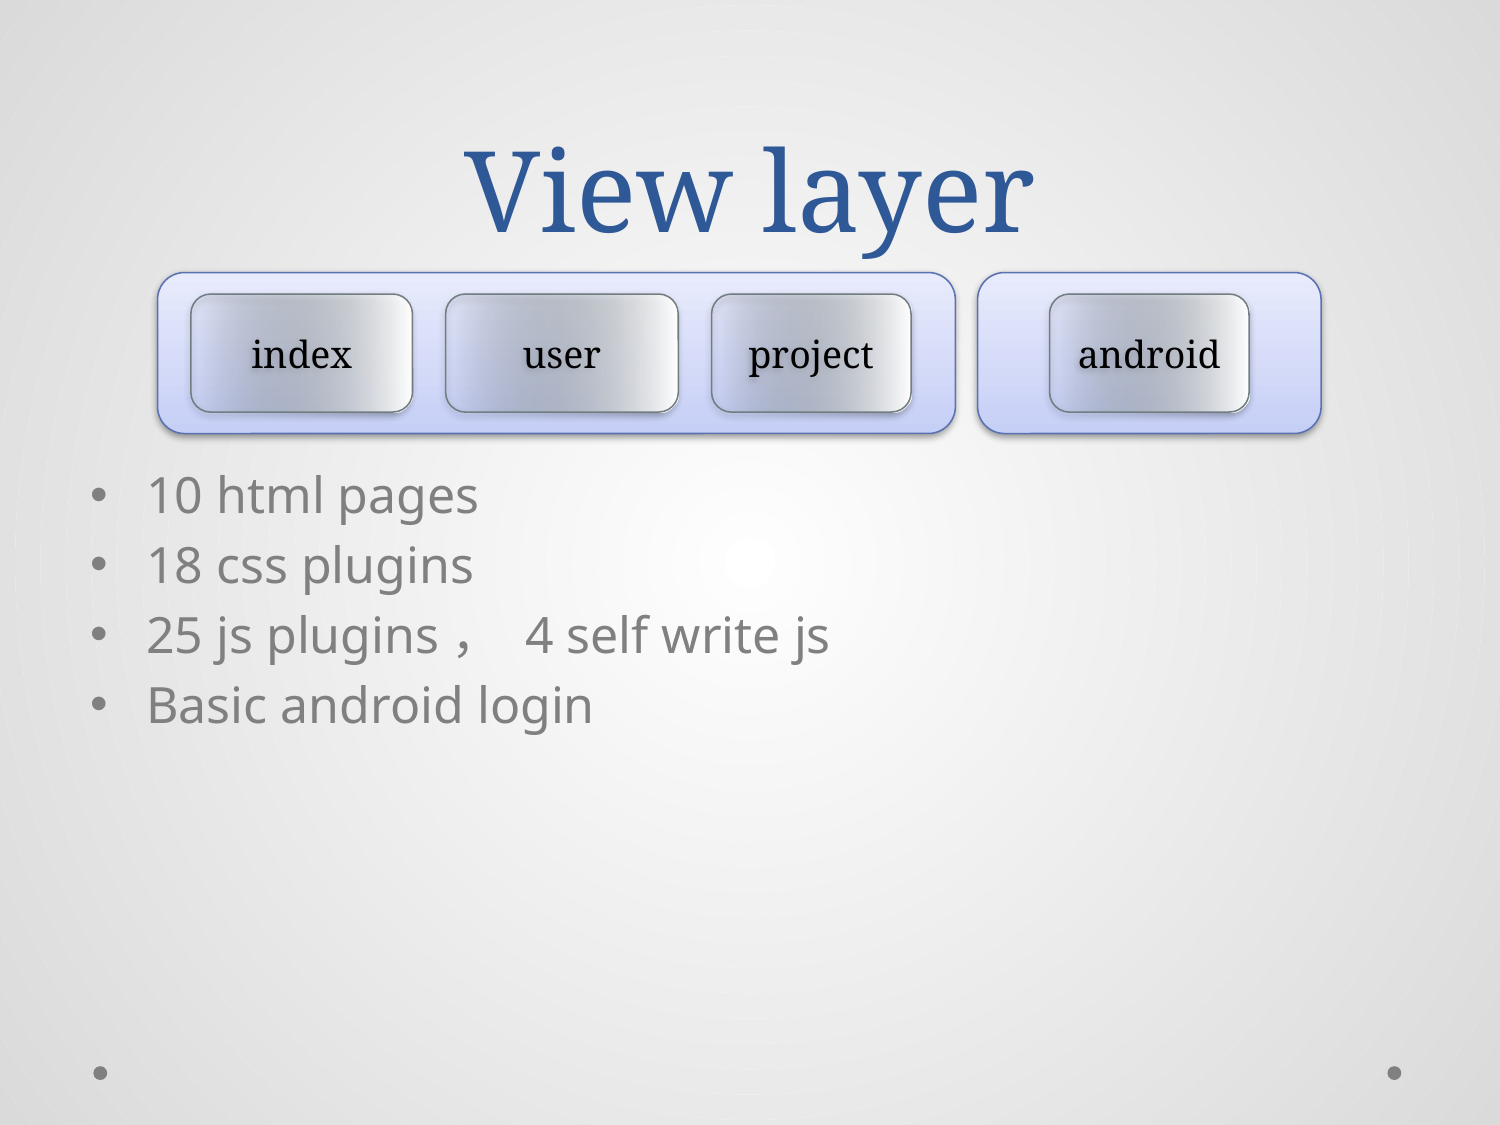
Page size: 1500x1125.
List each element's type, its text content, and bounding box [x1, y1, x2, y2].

text_box index [190, 293, 414, 413]
text_box project [710, 293, 912, 413]
text_box [976, 271, 1322, 435]
text_box user [444, 293, 680, 413]
title View layer [75, 0, 1425, 263]
list 10 html pages 18 css plugins 25 js plugins， 4 self write js Basic android login [75, 456, 1425, 1005]
text_box [156, 271, 957, 435]
text_box android [1048, 293, 1250, 413]
